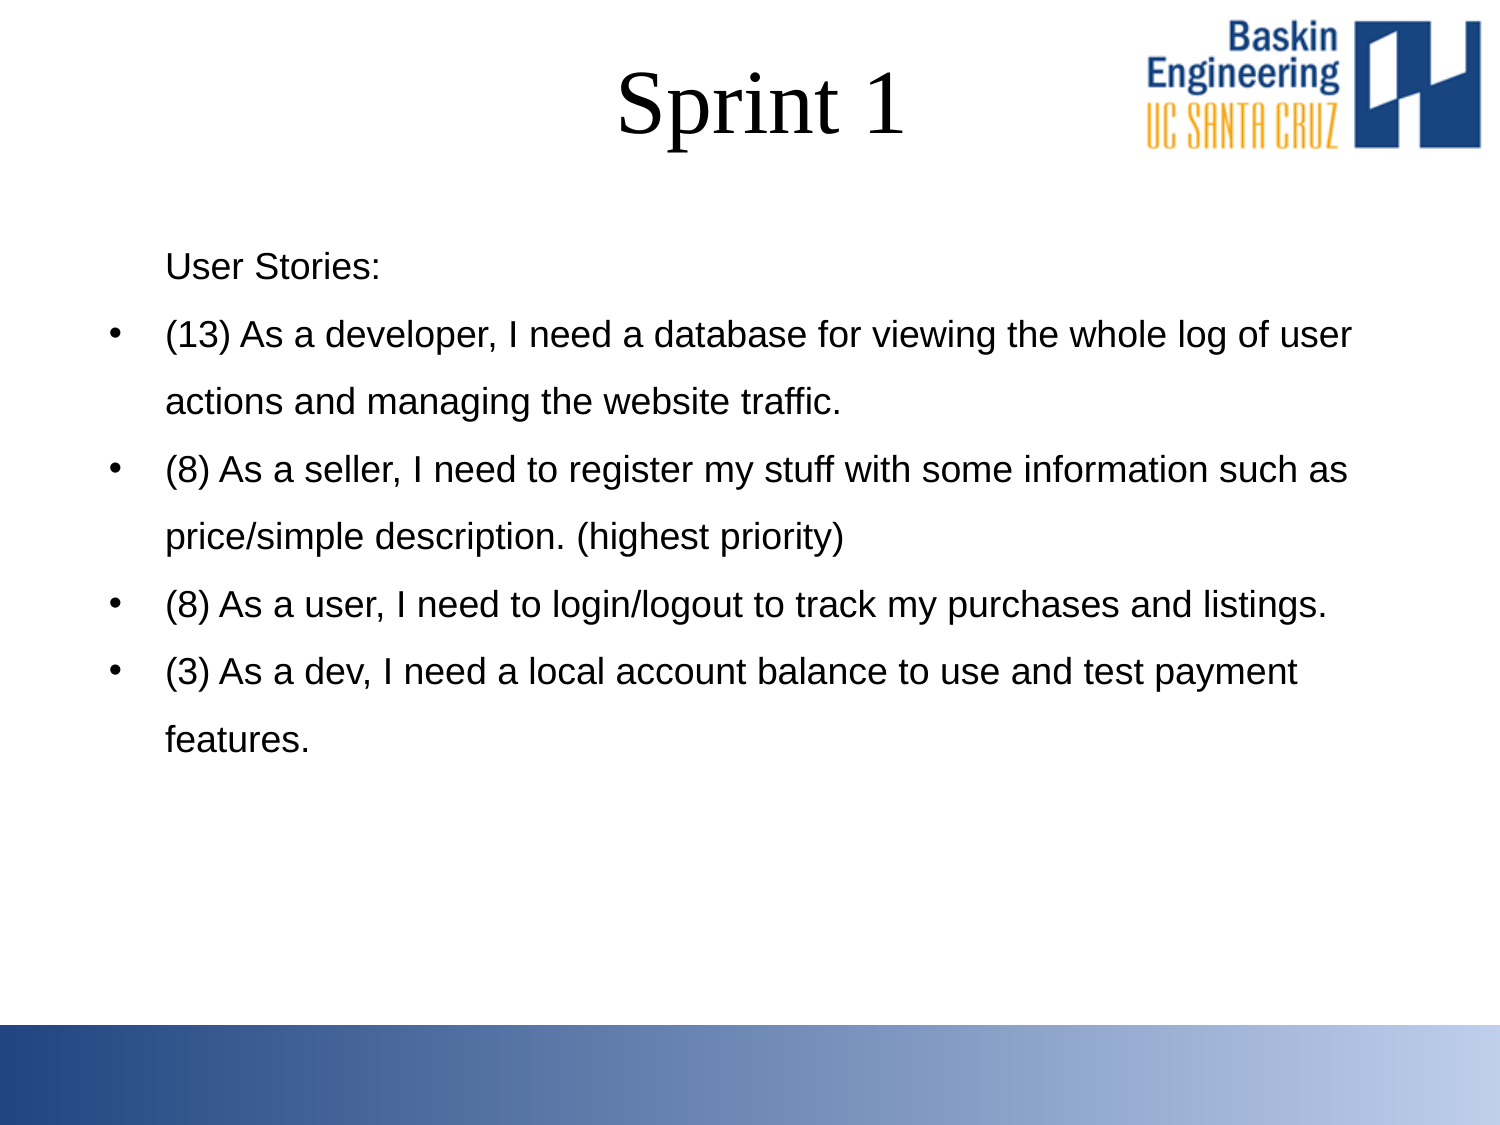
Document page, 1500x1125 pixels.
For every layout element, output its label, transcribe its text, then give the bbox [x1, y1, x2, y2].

title Sprint 1 [87, 3, 1438, 191]
list User Stories: (13) As a developer, I need a database for viewing the whole log of user actions and managing the website traffic. (8) As a seller, I need to register my stuff with some information such as price/simple description. (highest priority) (8) As a user, I need to login/logout to track my purchases and listings. (3) As a dev, I need a local account balance to use and test payment features. [75, 212, 1425, 1005]
text_box [0, 1025, 1500, 1125]
picture [1134, 12, 1498, 160]
